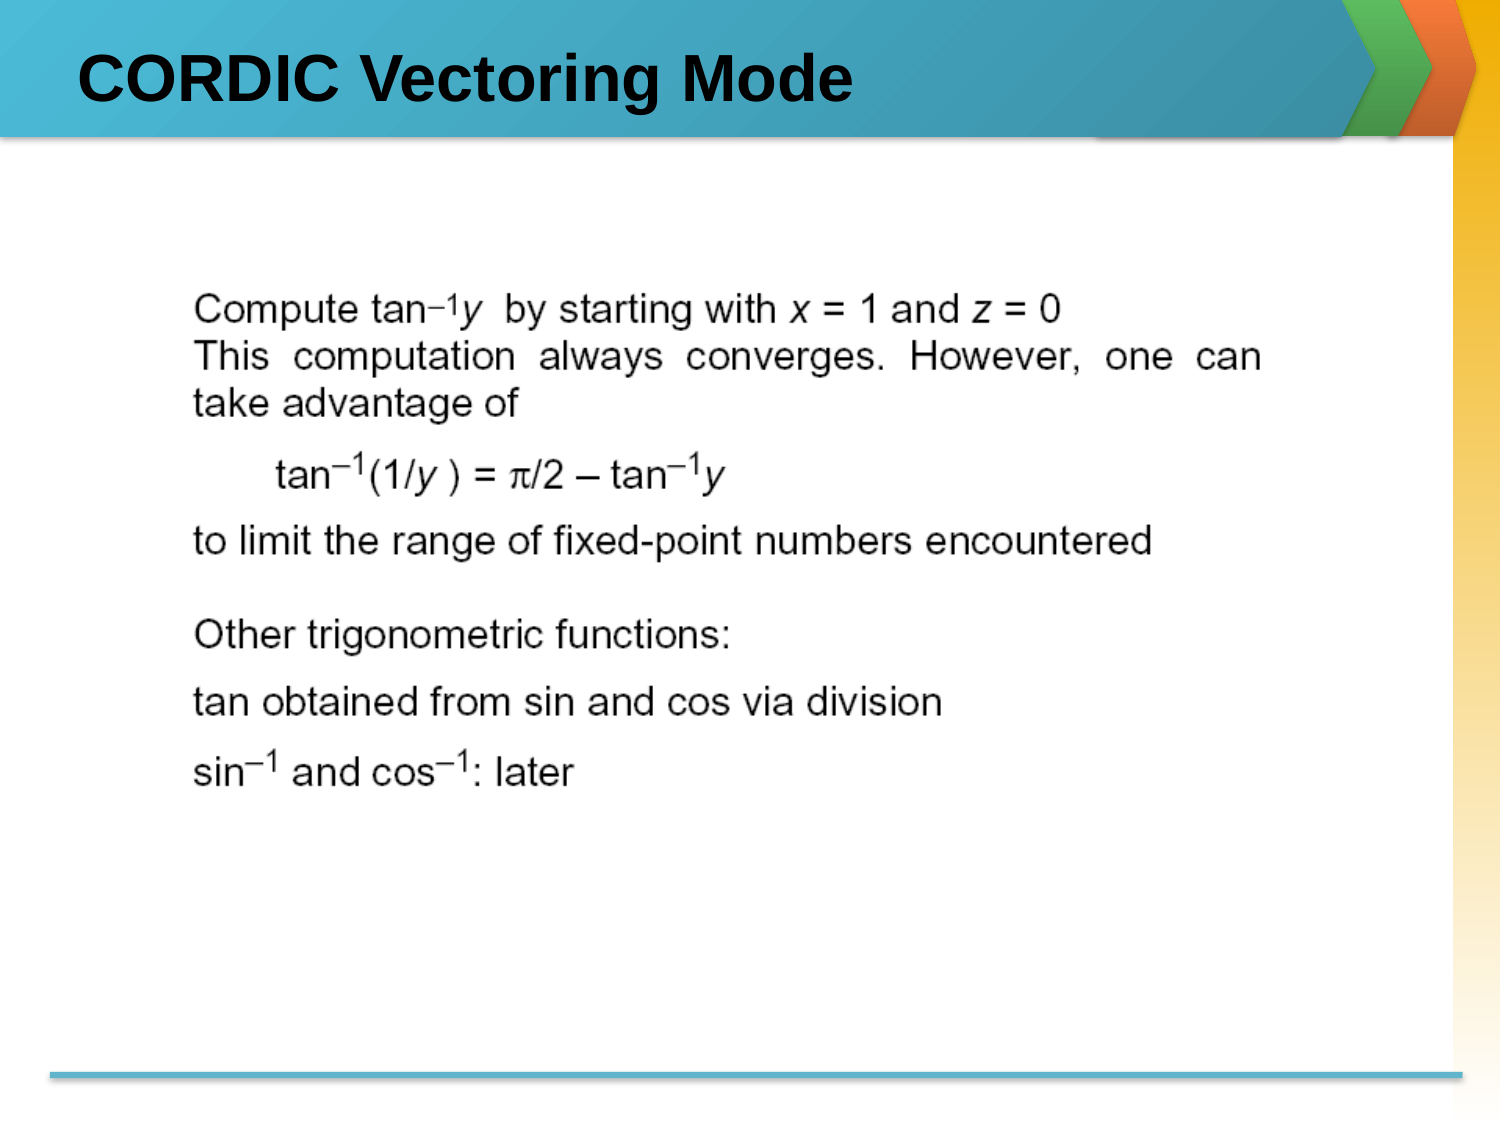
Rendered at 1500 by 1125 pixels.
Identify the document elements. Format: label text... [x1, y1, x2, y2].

title CORDIC Vectoring Mode [62, 24, 1338, 126]
picture [165, 284, 1335, 841]
